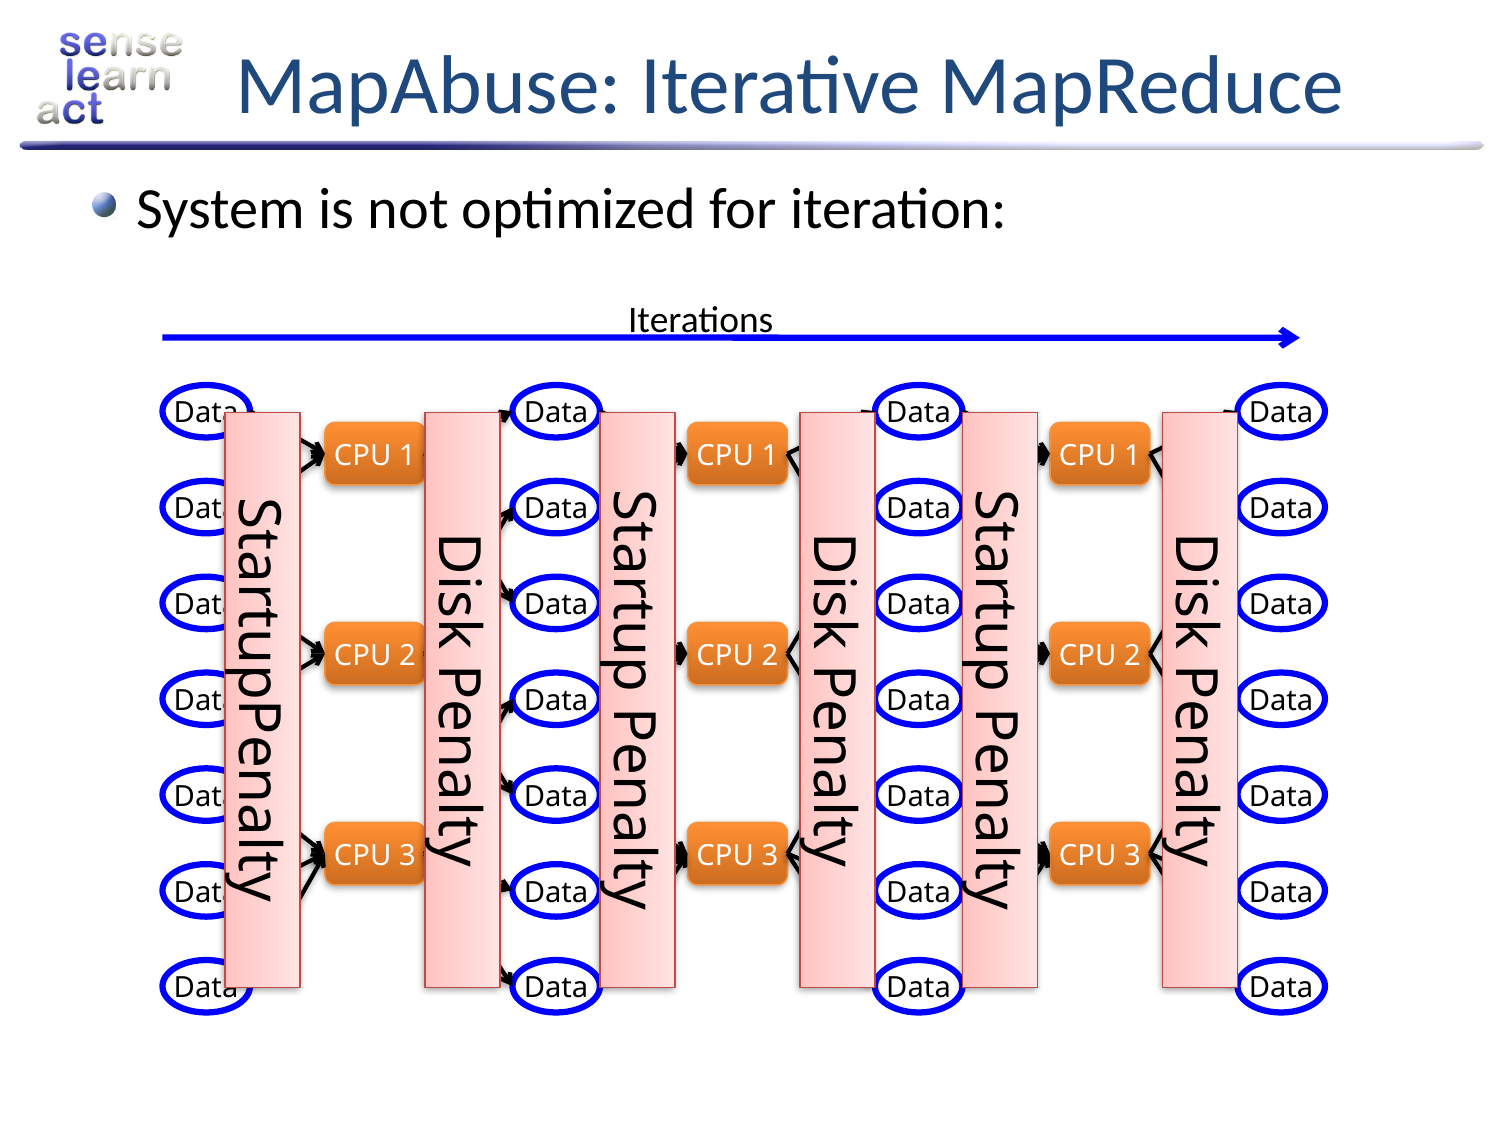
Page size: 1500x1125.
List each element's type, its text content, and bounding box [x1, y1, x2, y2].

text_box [249, 997, 594, 1013]
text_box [962, 384, 1326, 1013]
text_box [224, 412, 1038, 988]
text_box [599, 384, 961, 409]
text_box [599, 998, 957, 1013]
text_box Data [162, 384, 244, 438]
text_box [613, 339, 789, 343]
text_box Data [162, 672, 218, 726]
picture [90, 190, 118, 220]
picture [12, 30, 188, 128]
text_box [249, 384, 598, 410]
text_box Data [162, 960, 244, 1013]
title MapAbuse: Iterative MapReduce [220, 12, 1451, 138]
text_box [1038, 412, 1238, 988]
text_box Iterations [613, 287, 789, 335]
text_box Data [162, 480, 218, 534]
text_box Data [162, 576, 218, 630]
list System is not optimized for iteration: [74, 162, 1438, 326]
text_box Data [162, 864, 218, 917]
text_box Data [162, 768, 218, 821]
